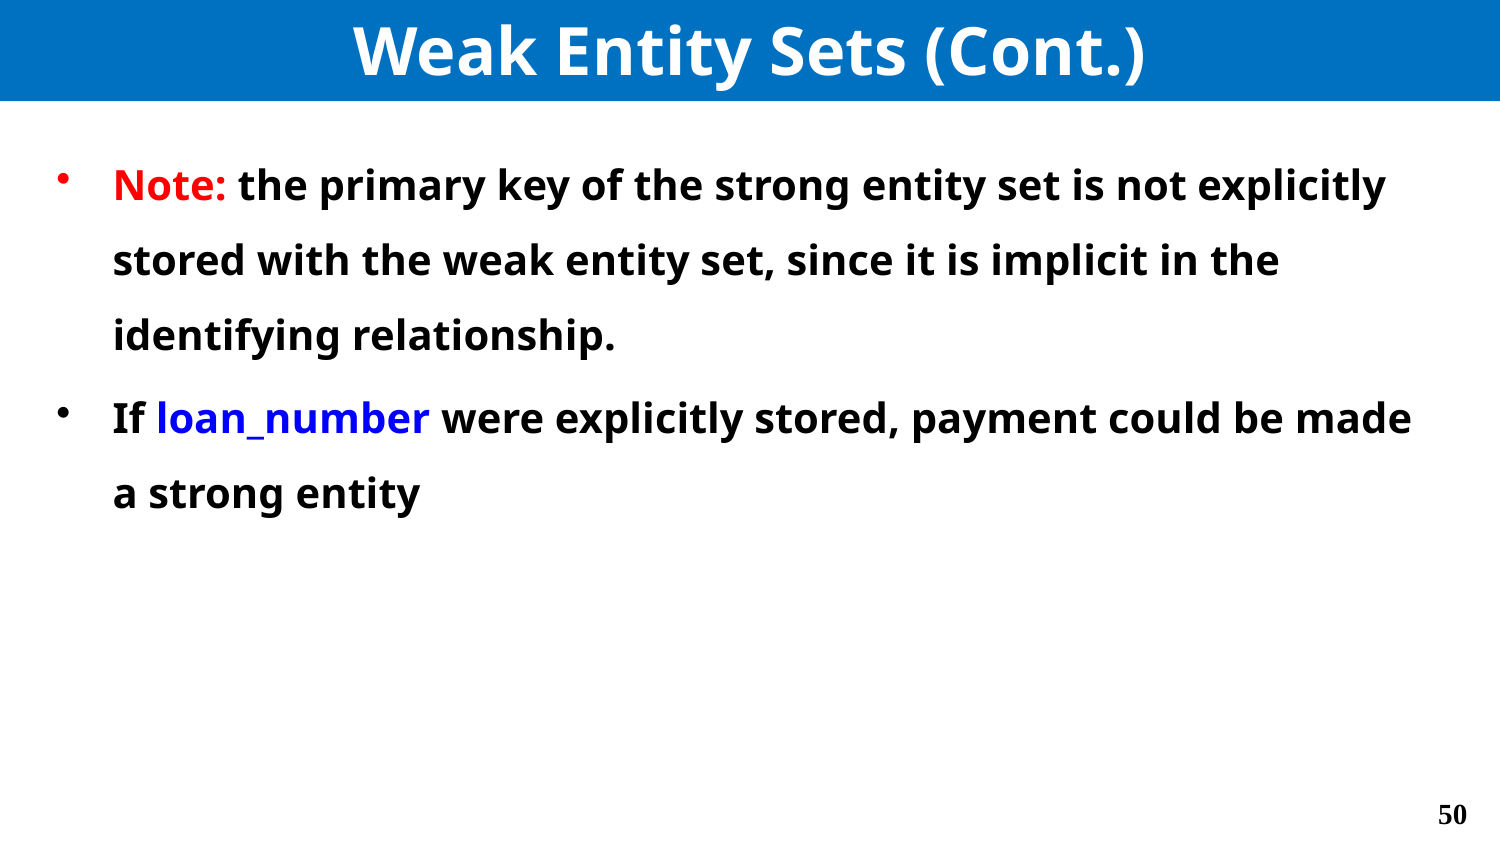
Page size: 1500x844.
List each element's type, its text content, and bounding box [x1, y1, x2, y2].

list Note: the primary key of the strong entity set is not explicitly stored with the weak entity set, since it is implicit in the identifying relationship. If loan_number were explicitly stored, payment could be made a strong entity [41, 126, 1459, 732]
title Weak Entity Sets (Cont.) [0, 0, 1500, 102]
